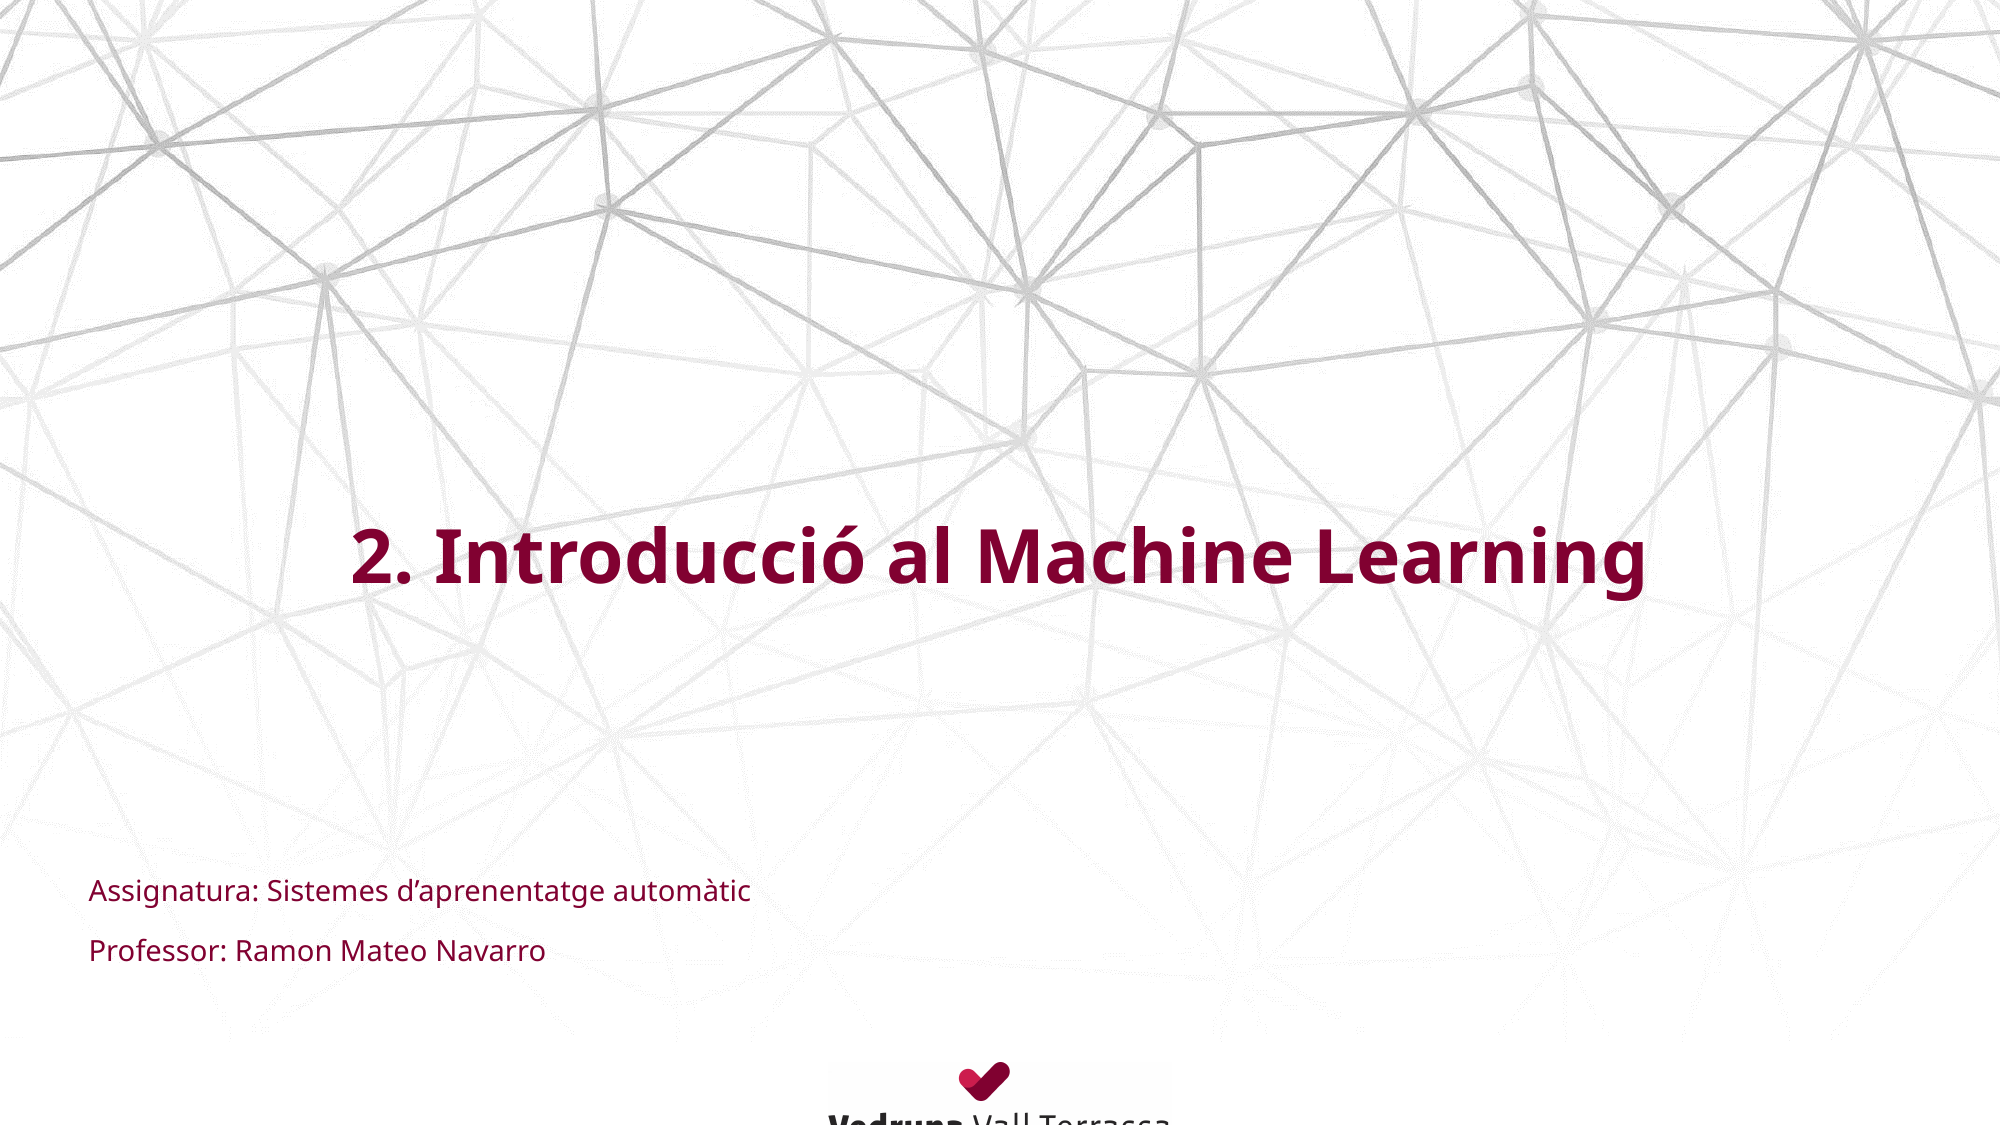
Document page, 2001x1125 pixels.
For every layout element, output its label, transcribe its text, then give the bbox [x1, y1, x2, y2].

picture [0, 0, 2000, 1125]
title 2. Introducció al Machine Learning [277, 403, 1723, 607]
